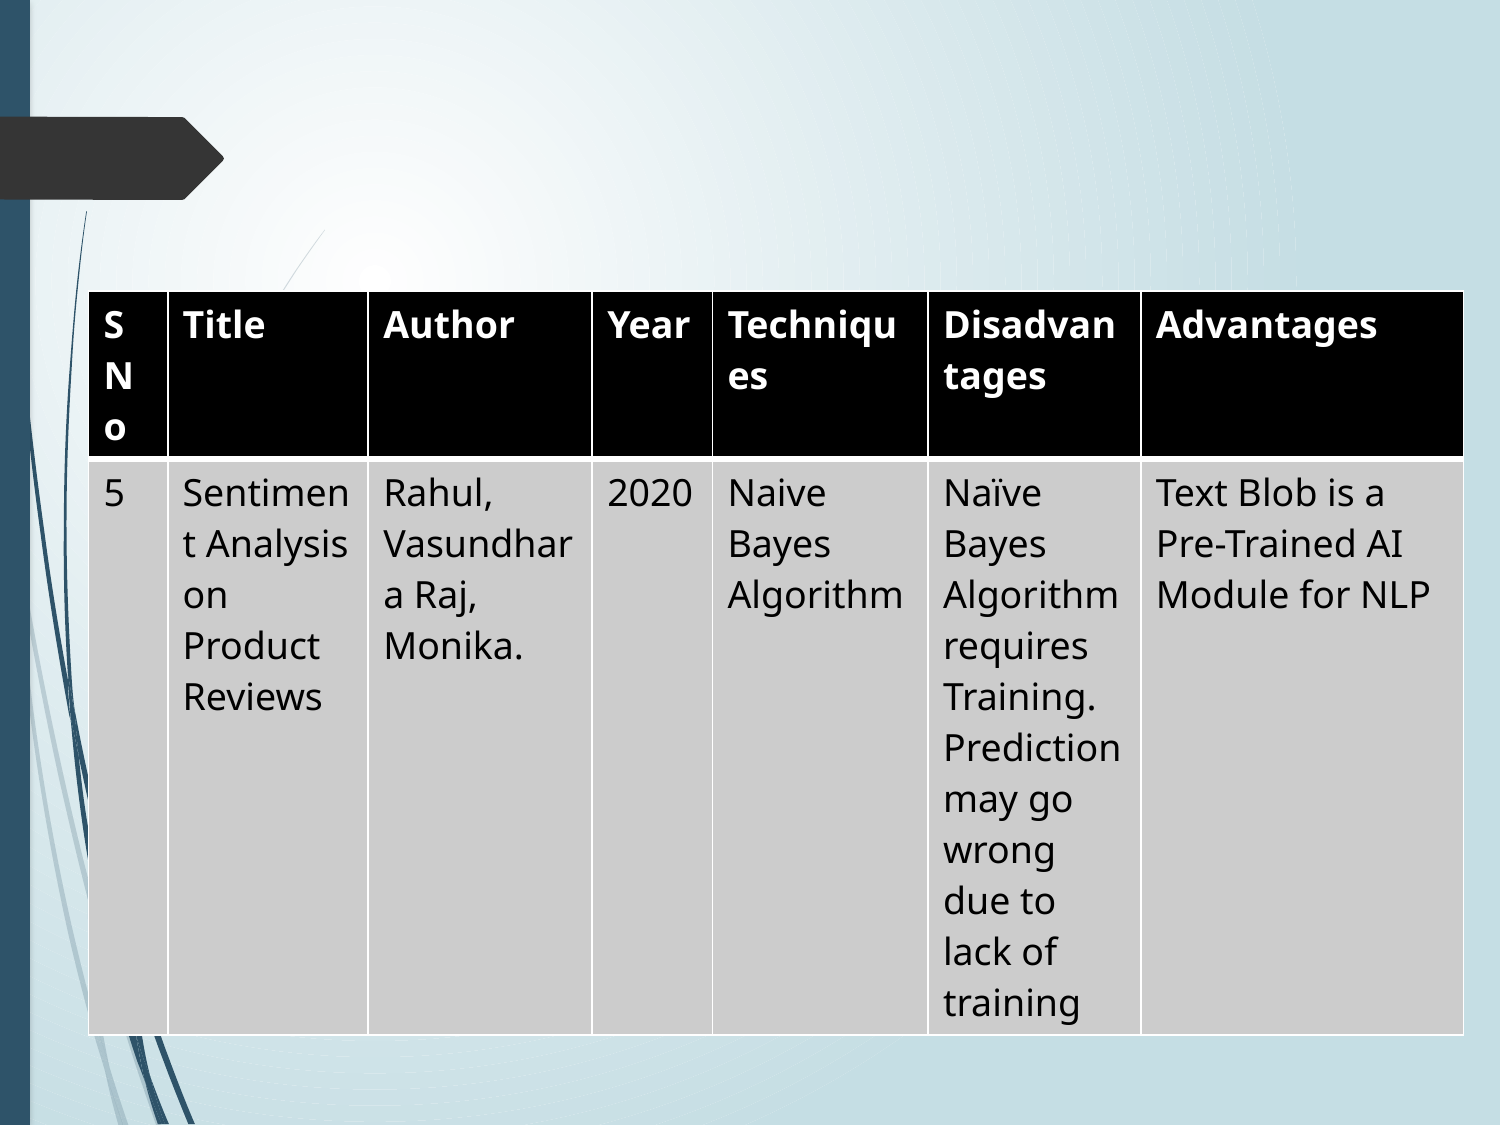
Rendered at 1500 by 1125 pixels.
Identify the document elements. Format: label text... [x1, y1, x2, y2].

table_header Techniques [713, 292, 927, 456]
table_header Title [169, 292, 367, 456]
table_cell Text Blob is a Pre-Trained AI Module for NLP [1142, 462, 1463, 1034]
table_cell Rahul, Vasundhara Raj, Monika. [369, 462, 591, 1034]
table_cell 2020 [593, 462, 712, 1034]
table_header Advantages [1142, 292, 1463, 456]
table_cell 5 [89, 462, 167, 1034]
table_cell Naïve Bayes Algorithm requires Training. Prediction may go wrong due to lack of training [929, 462, 1140, 1034]
table_cell Naive Bayes Algorithm [713, 462, 927, 1034]
table_header Year [593, 292, 712, 456]
table_header S No [89, 292, 167, 456]
table_header Disadvantages [929, 292, 1140, 456]
table_cell Sentiment Analysis on Product Reviews [169, 462, 367, 1034]
table_header Author [369, 292, 591, 456]
